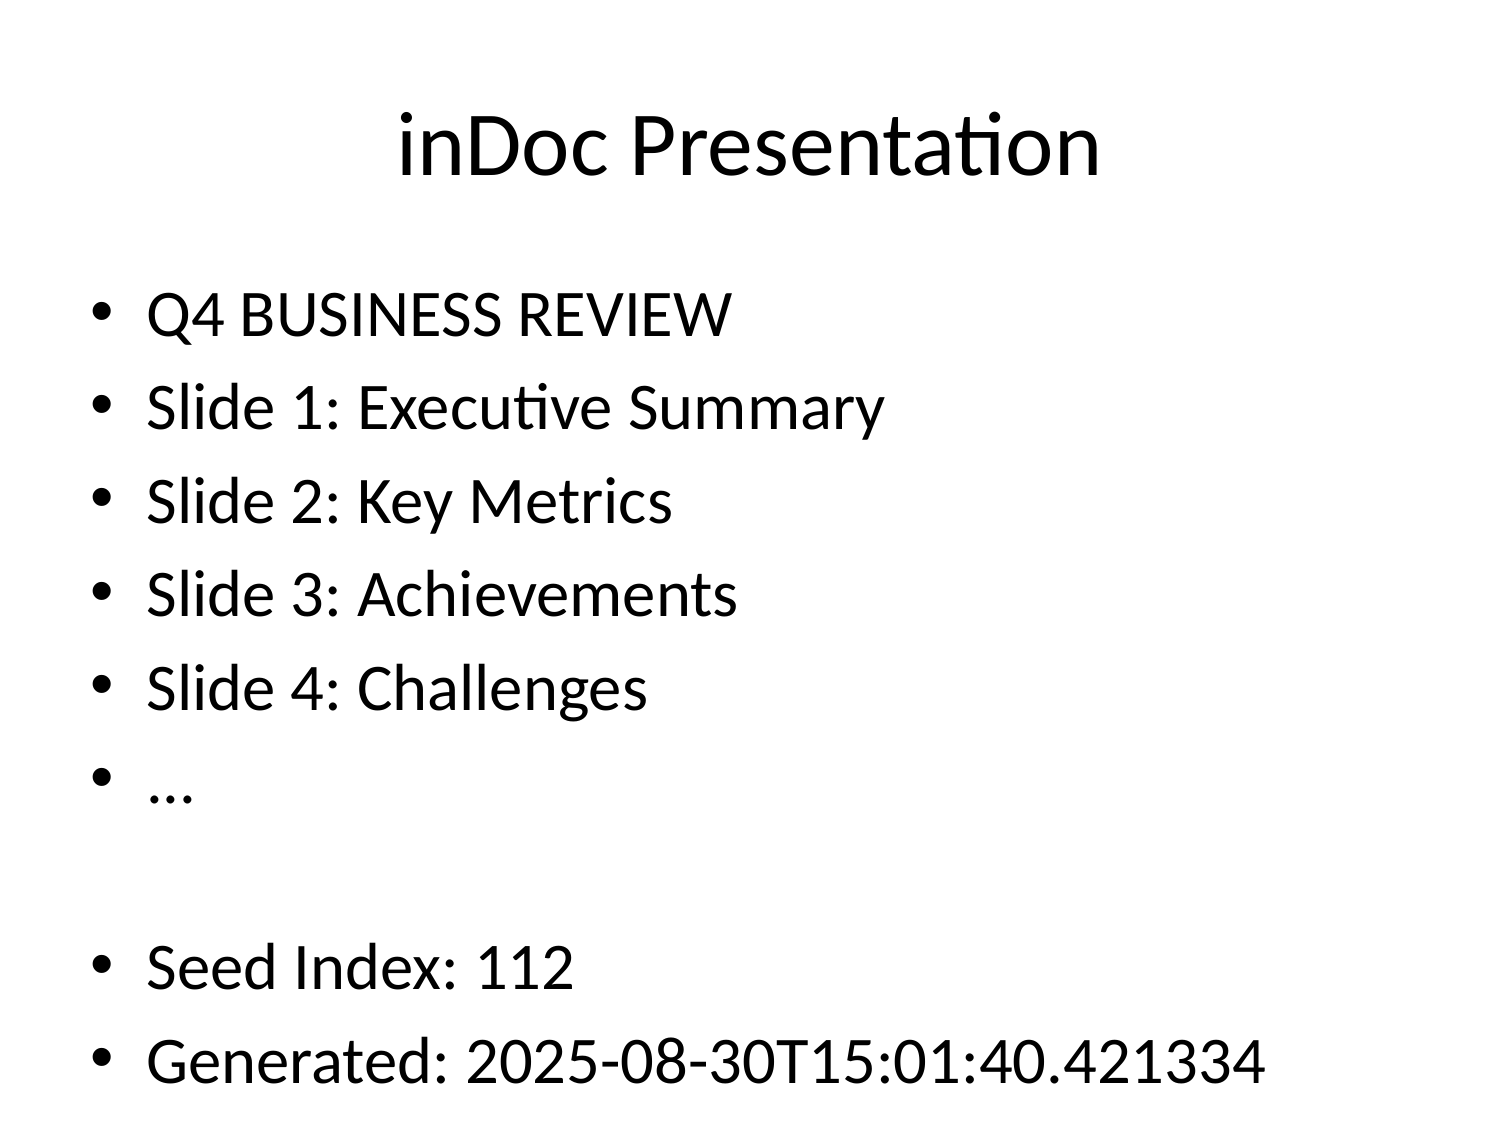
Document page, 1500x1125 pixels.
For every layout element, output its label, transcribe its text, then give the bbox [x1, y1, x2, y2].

title inDoc Presentation [75, 45, 1425, 233]
list Q4 BUSINESS REVIEW Slide 1: Executive Summary Slide 2: Key Metrics Slide 3: Achievements Slide 4: Challenges ... Seed Index: 112 Generated: 2025-08-30T15:01:40.421334 [75, 262, 1425, 1005]
